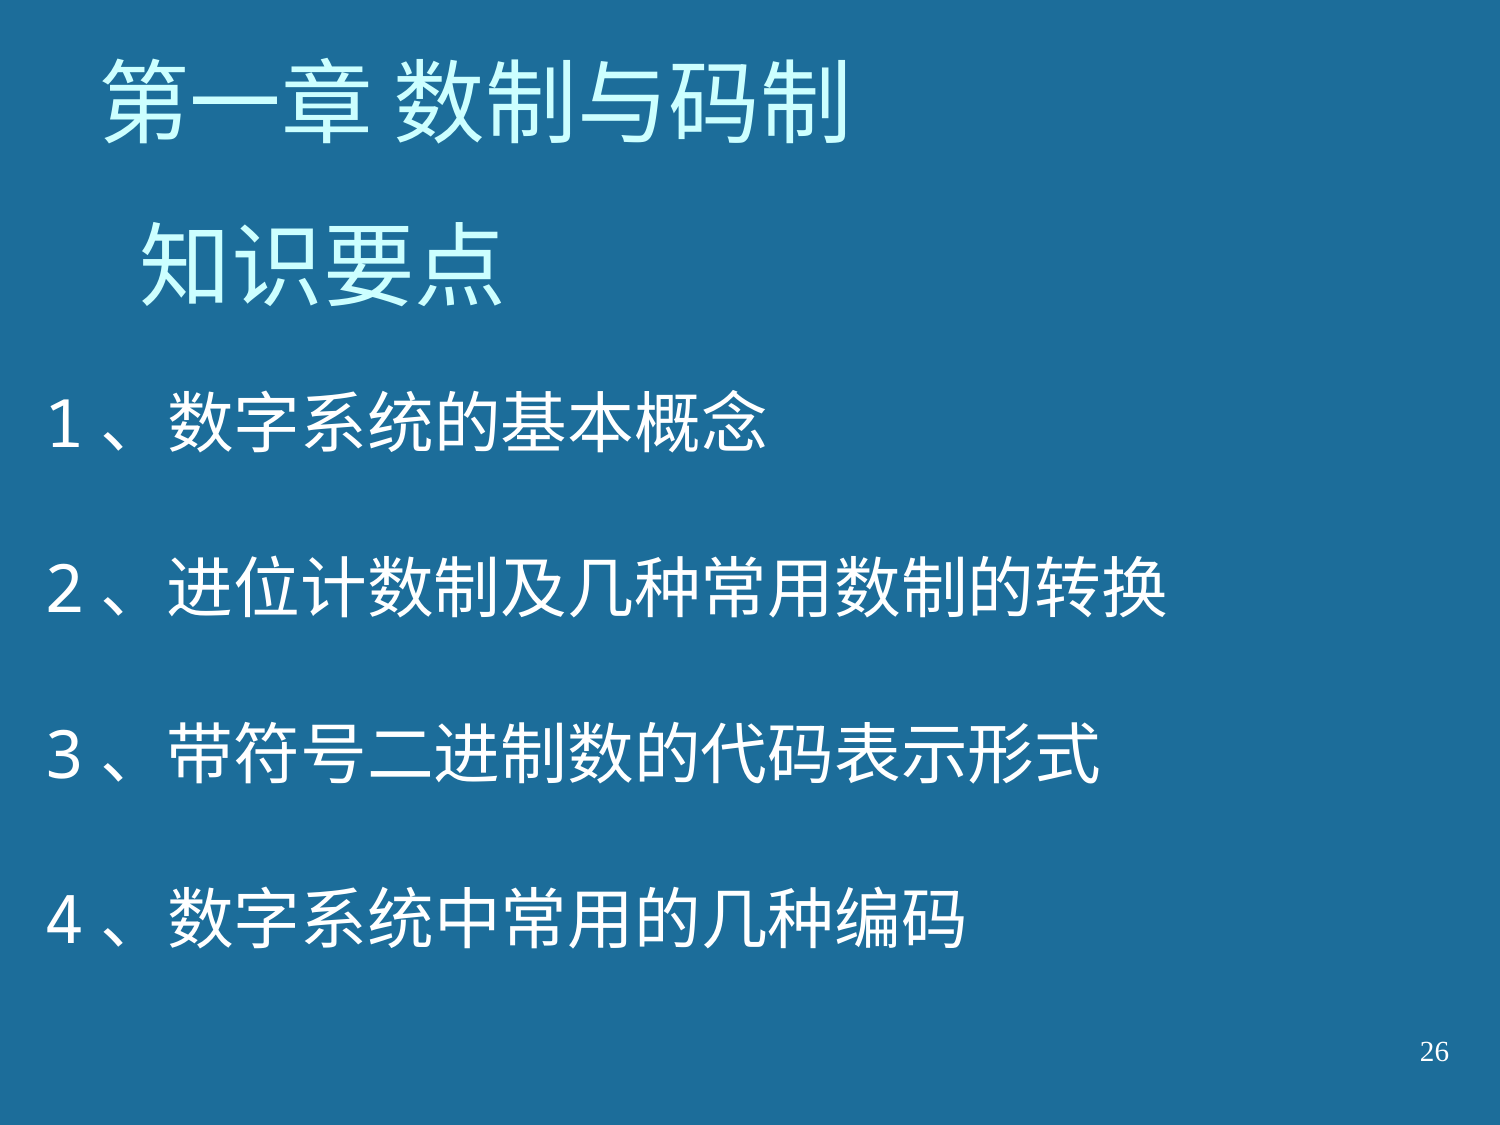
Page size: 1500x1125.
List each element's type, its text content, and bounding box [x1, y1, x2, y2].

text_box 2、进位计数制及几种常用数制的转换 [29, 538, 1183, 634]
text_box 4、数字系统中常用的几种编码 [29, 869, 983, 965]
text_box 1、数字系统的基本概念 [29, 373, 783, 469]
slide_number 26 [1151, 1025, 1465, 1100]
title 知识要点 [41, 200, 543, 326]
text_box 第一章 数制与码制 [0, 37, 1425, 163]
text_box 3、带符号二进制数的代码表示形式 [29, 704, 1117, 799]
